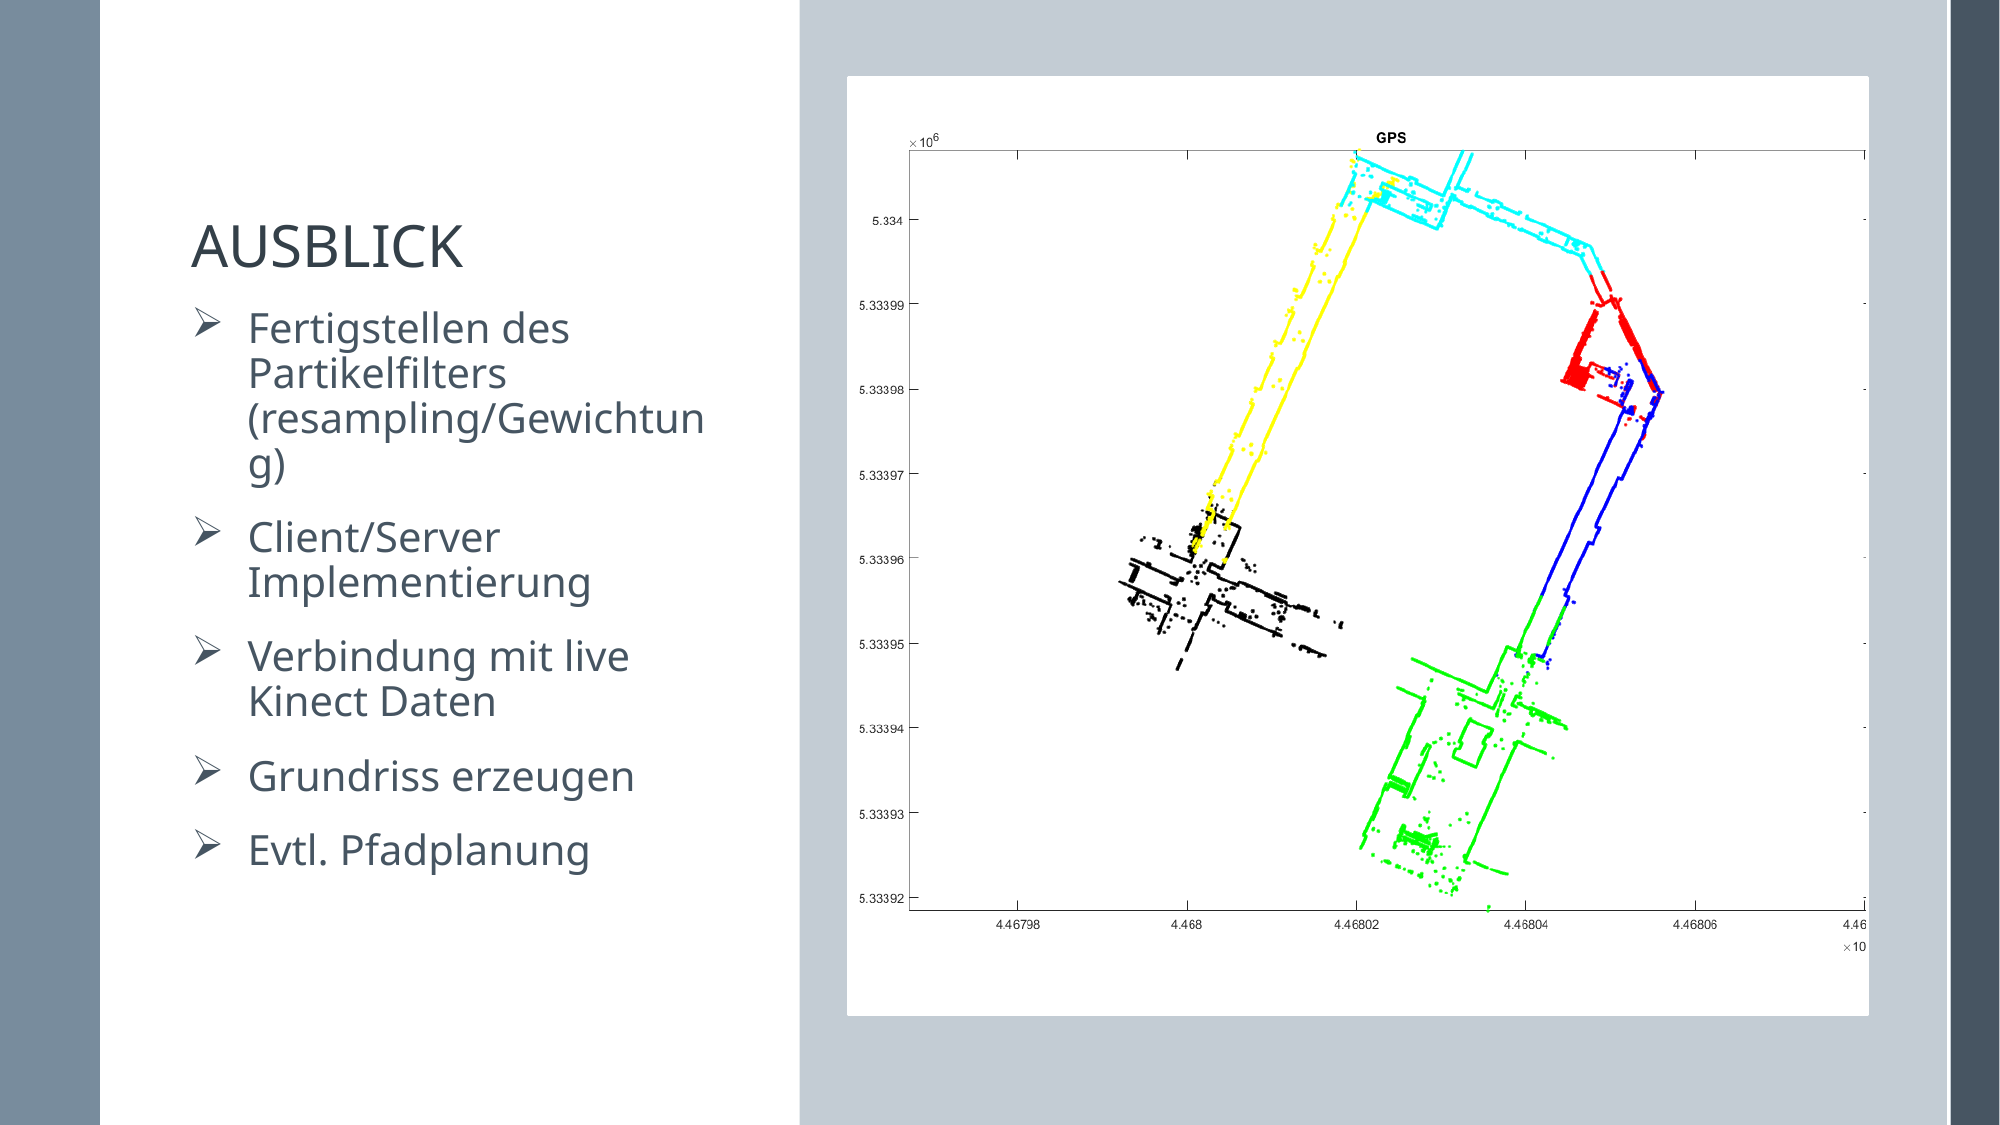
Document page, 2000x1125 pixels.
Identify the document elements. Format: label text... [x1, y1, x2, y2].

title Ausblick [176, 62, 717, 288]
picture [849, 79, 1867, 1013]
list Fertigstellen des Partikelfilters (resampling/Gewichtung) Client/Server Implementierung Verbindung mit live Kinect Daten Grundriss erzeugen Evtl. Pfadplanung [176, 299, 740, 1013]
